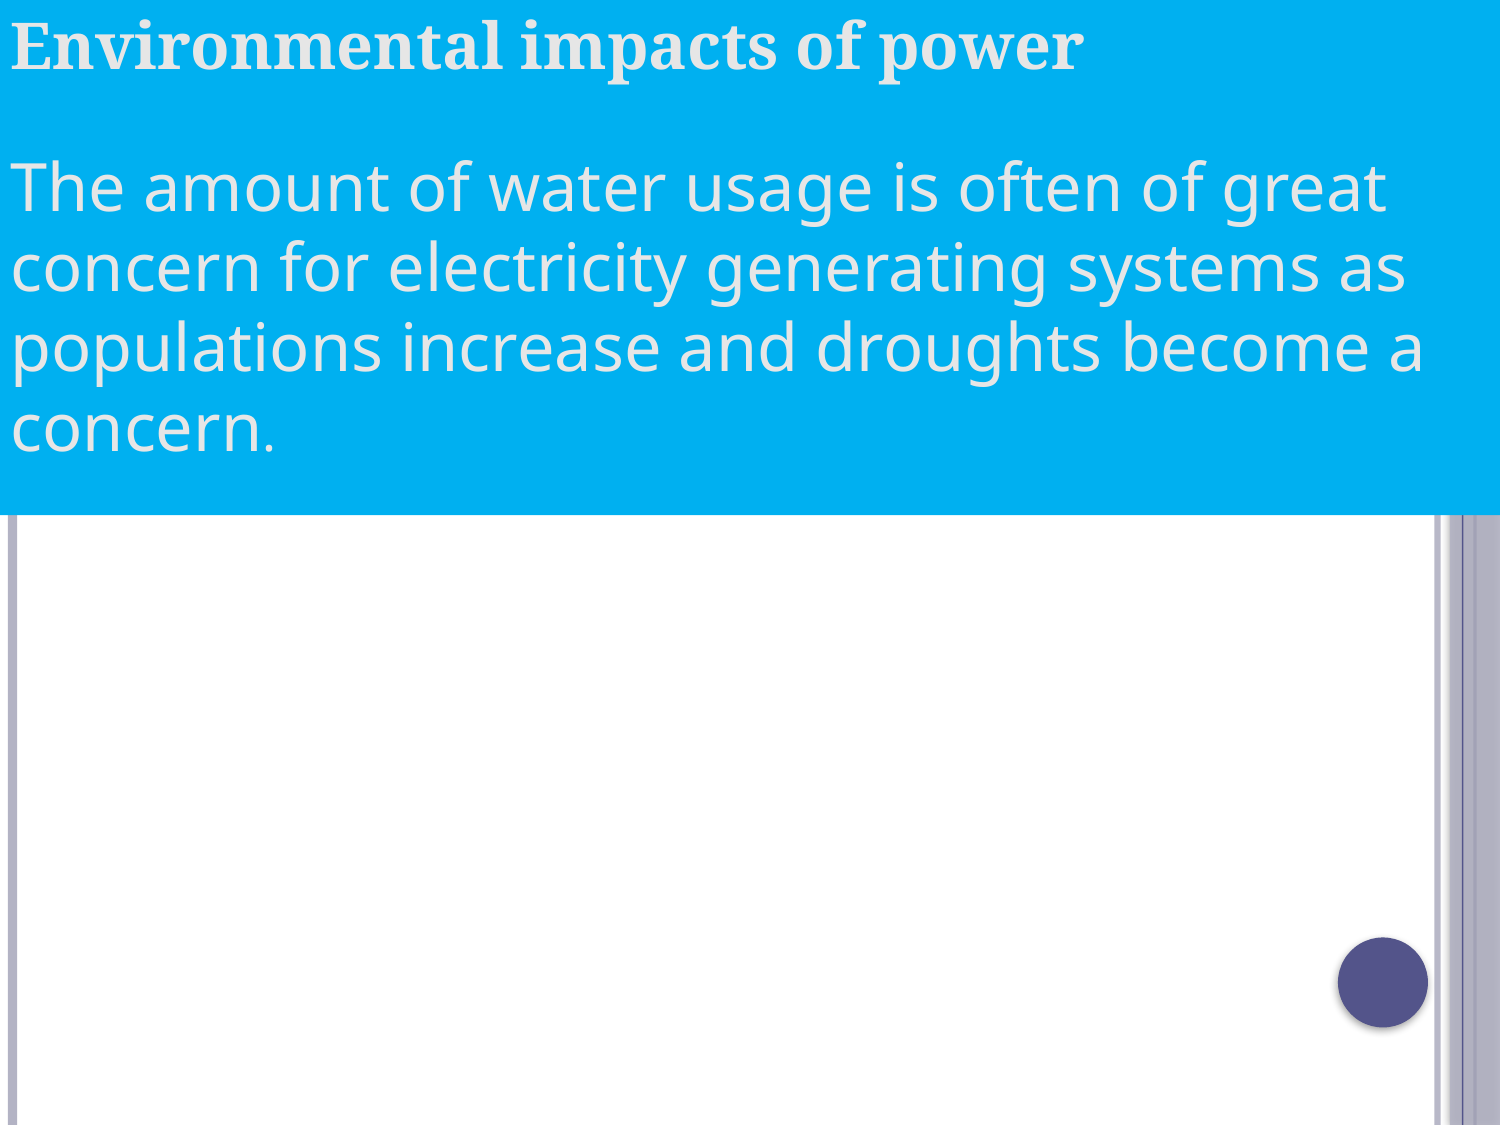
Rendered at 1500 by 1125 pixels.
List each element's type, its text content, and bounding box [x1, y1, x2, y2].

text_box Environmental impacts of power The amount of water usage is often of great concern for electricity generating systems as populations increase and droughts become a concern. [0, 0, 1500, 516]
